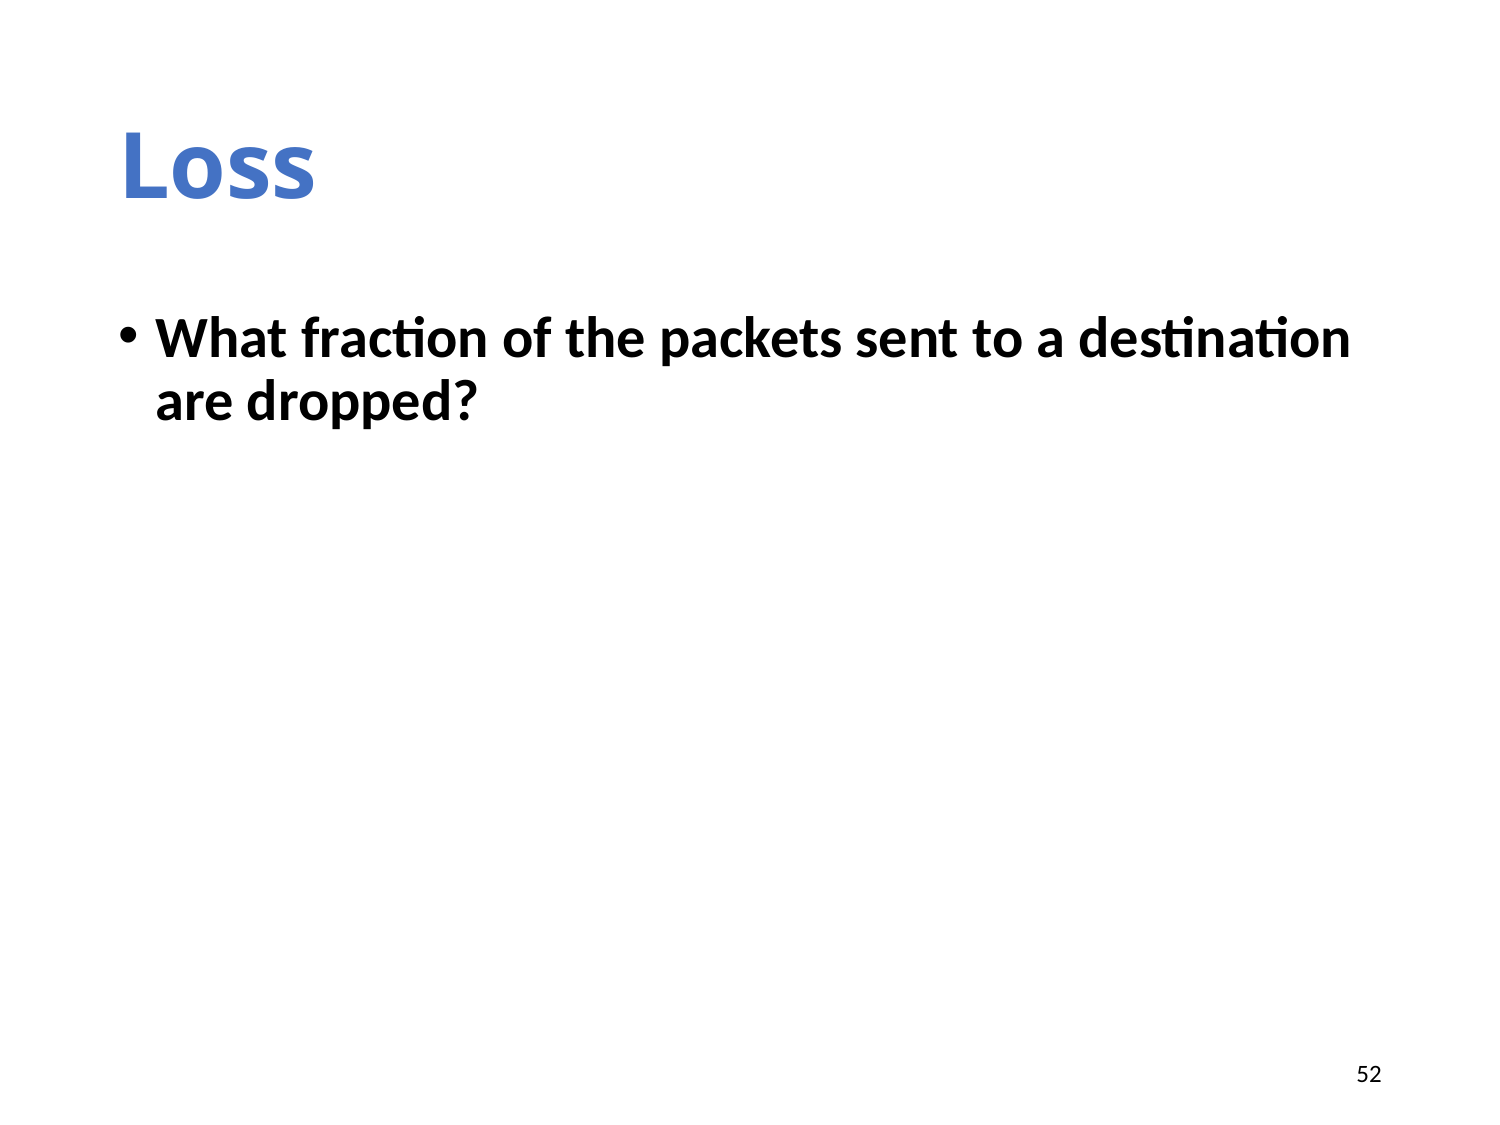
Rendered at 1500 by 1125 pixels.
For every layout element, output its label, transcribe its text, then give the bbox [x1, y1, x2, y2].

title Loss [103, 59, 1397, 278]
list What fraction of the packets sent to a destination are dropped? [103, 299, 1397, 1014]
slide_number 52 [1059, 1042, 1397, 1103]
